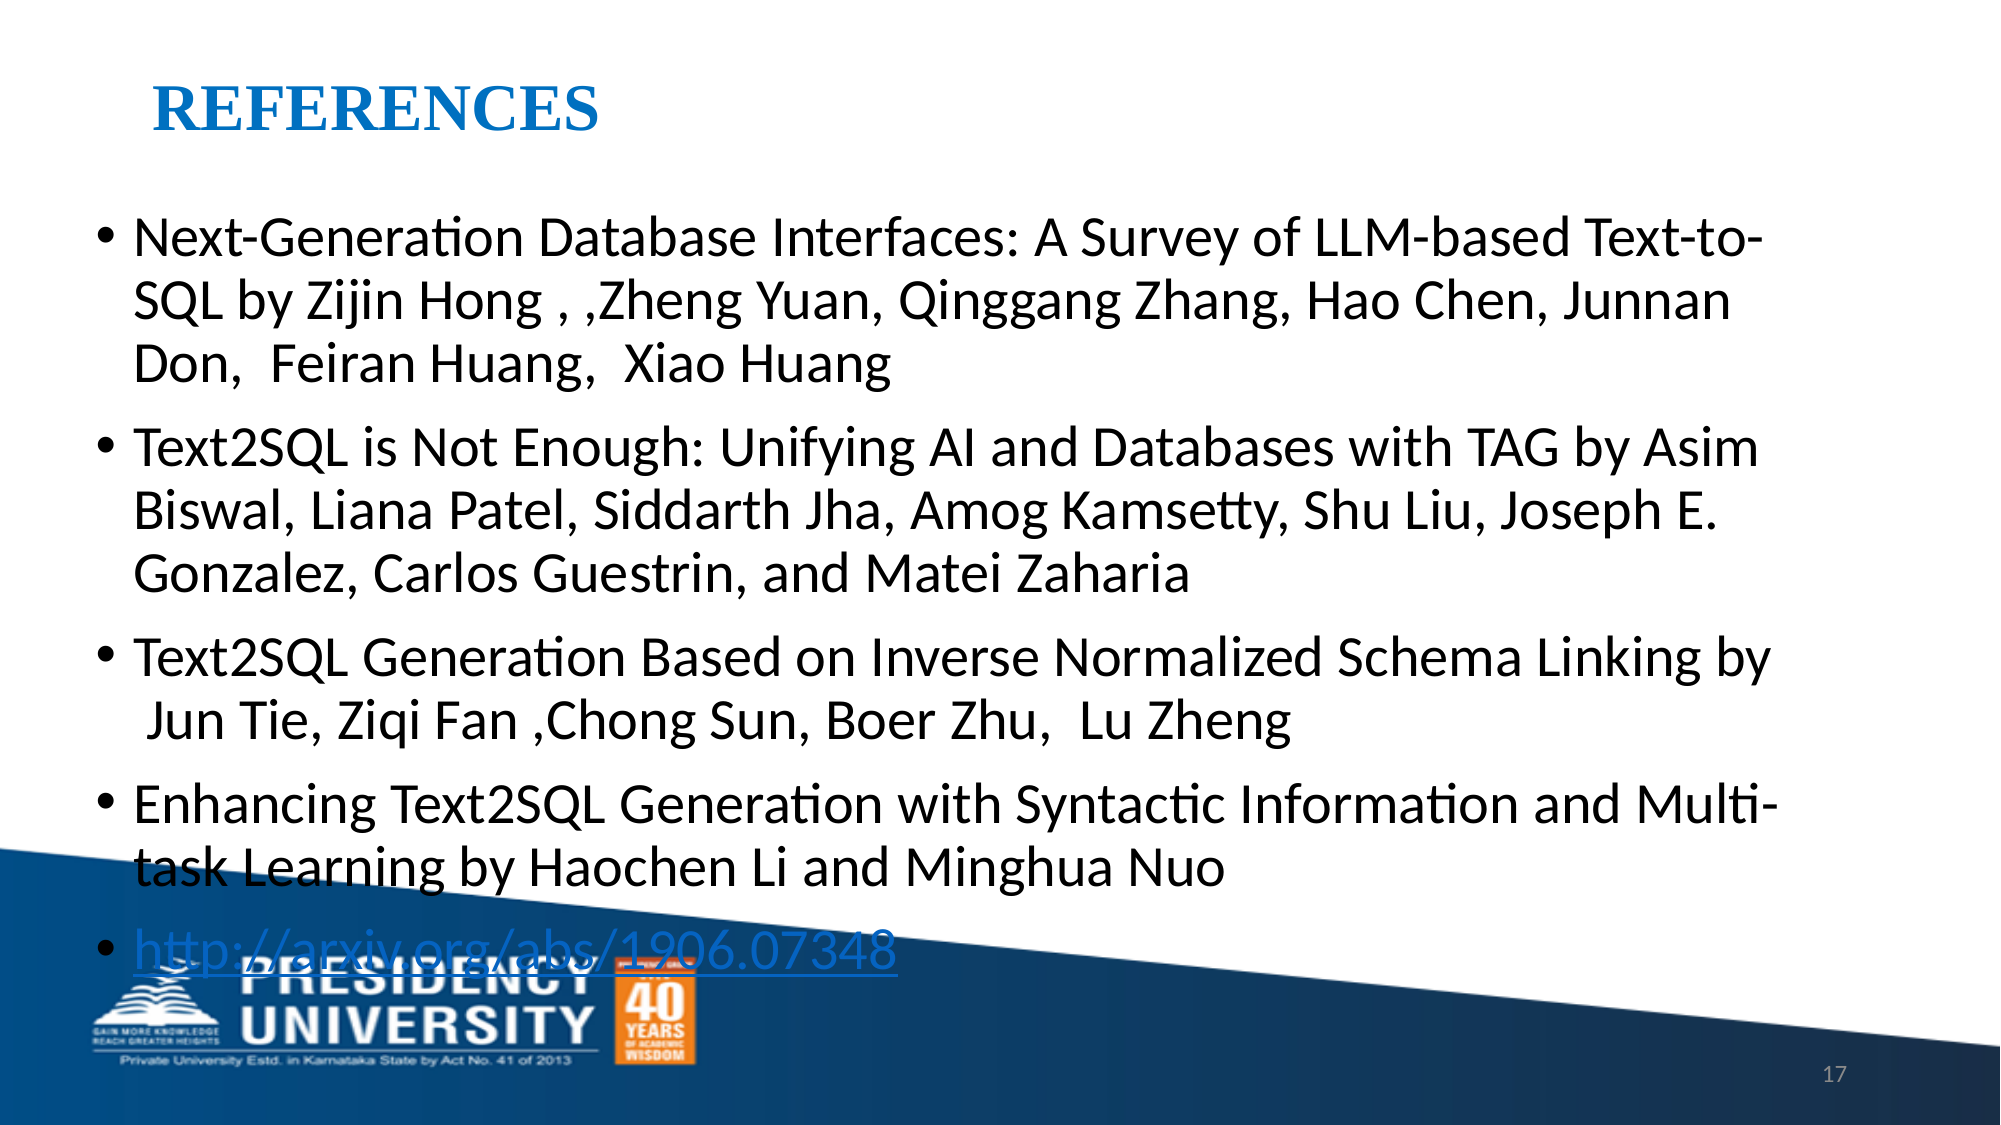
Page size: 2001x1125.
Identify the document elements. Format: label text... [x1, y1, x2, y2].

picture [0, 845, 2000, 1125]
slide_number 17 [1412, 1042, 1863, 1103]
list Next-Generation Database Interfaces: A Survey of LLM-based Text-to-SQL by Zijin Hong , ,Zheng Yuan, Qinggang Zhang, Hao Chen, Junnan Don, Feiran Huang, Xiao Huang Text2SQL is Not Enough: Unifying AI and Databases with TAG by Asim Biswal, Liana Patel, Siddarth Jha, Amog Kamsetty, Shu Liu, Joseph E. Gonzalez, Carlos Guestrin, and Matei Zaharia Text2SQL Generation Based on Inverse Normalized Schema Linking by Jun Tie, Ziqi Fan ,Chong Sun, Boer Zhu, Lu Zheng Enhancing Text2SQL Generation with Syntactic Information and Multi-task Learning by Haochen Li and Minghua Nuo http://arxiv.org/abs/1906.07348 [80, 199, 1806, 913]
title REFERENCES [137, 59, 1863, 158]
